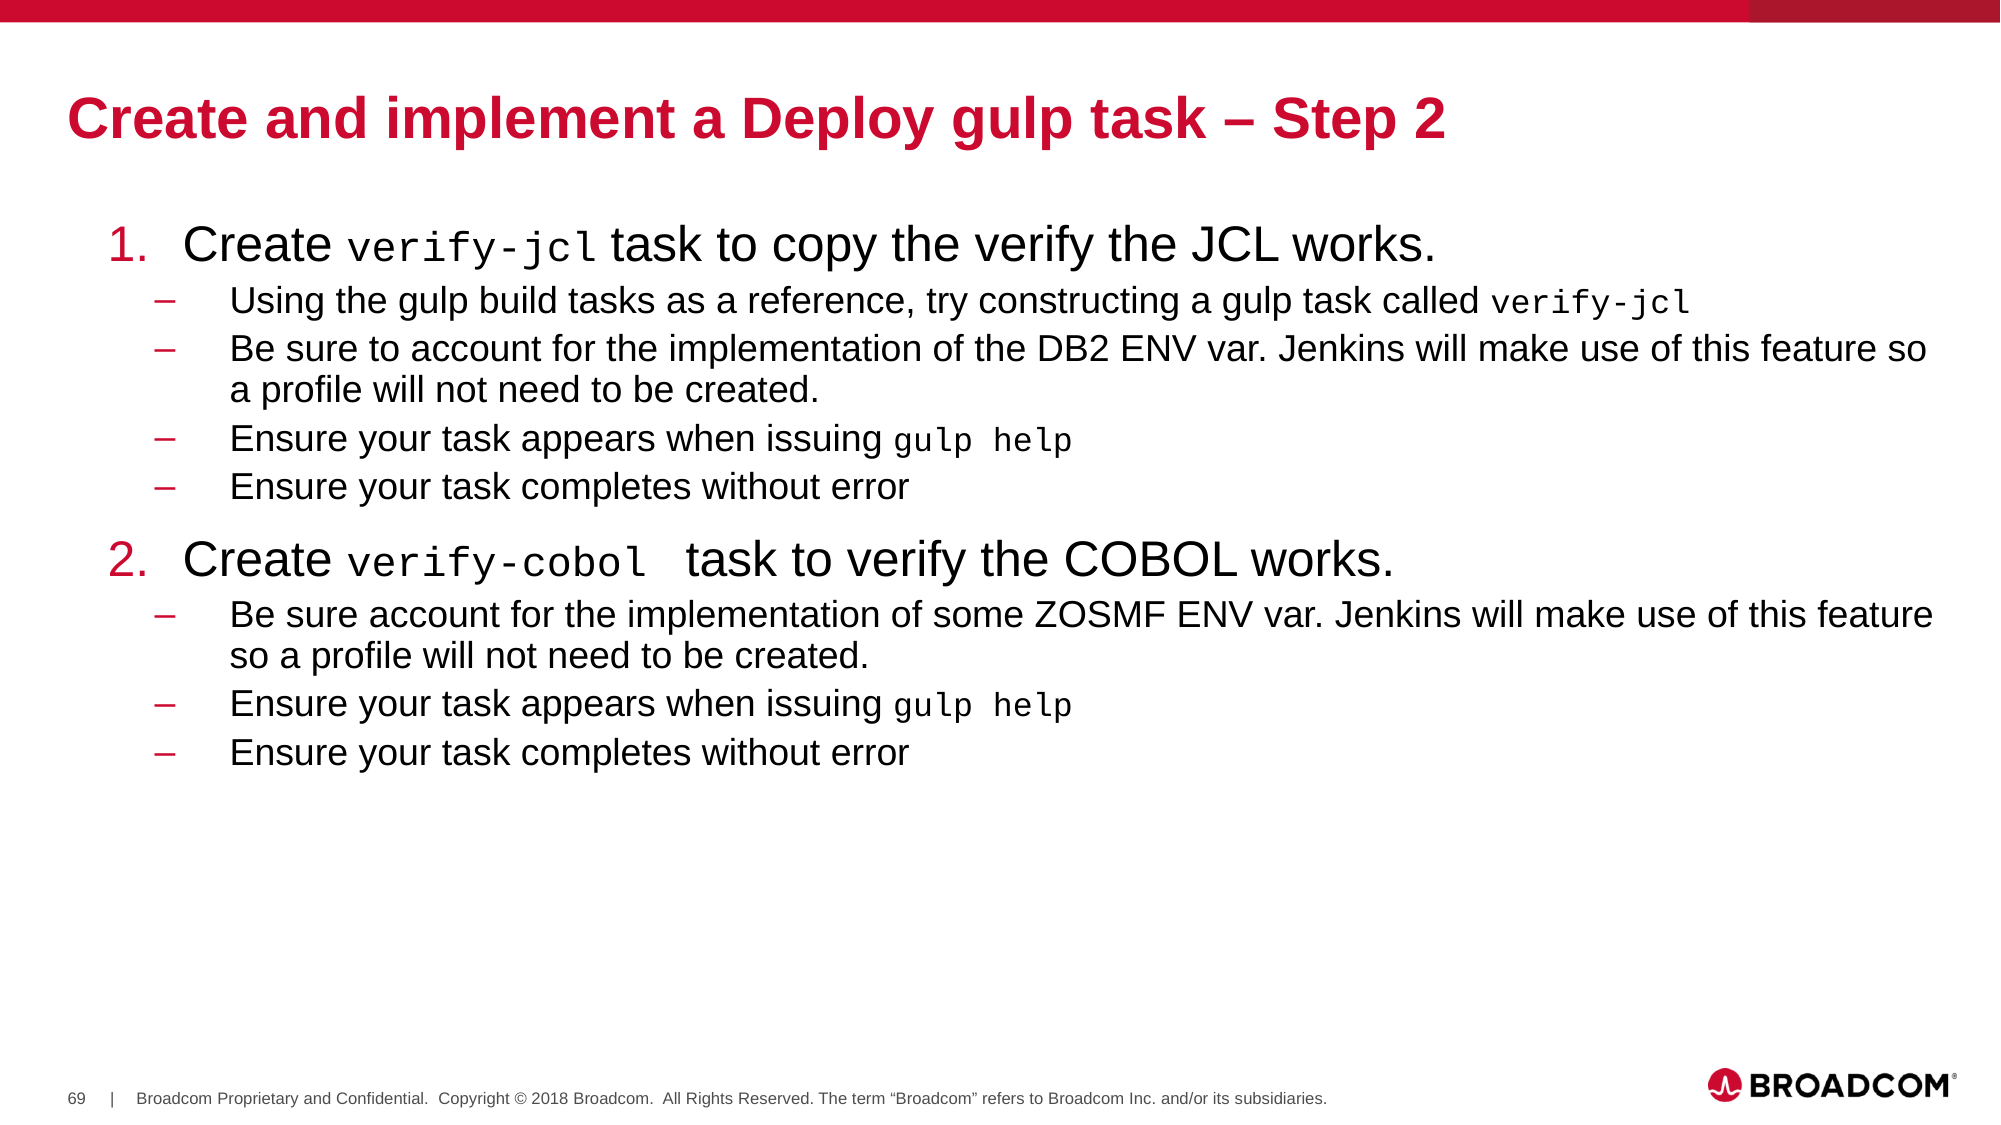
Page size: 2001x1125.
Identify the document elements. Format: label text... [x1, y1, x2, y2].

title Create and implement a Deploy gulp task – Step 2 [67, 26, 1933, 185]
text_box Create verify-jcl task to copy the verify the JCL works. Using the gulp build tasks as a reference, try constructing a gulp task called verify-jcl Be sure to account for the implementation of the DB2 ENV var. Jenkins will make use of this feature so a profile will not need to be created. Ensure your task appears when issuing gulp help Ensure your task completes without error Create verify-cobol task to verify the COBOL works. Be sure account for the implementation of some ZOSMF ENV var. Jenkins will make use of this feature so a profile will not need to be created. Ensure your task appears when issuing gulp help Ensure your task completes without error [92, 210, 1958, 1060]
picture [1708, 1068, 1957, 1102]
text_box [67, 185, 1933, 1035]
